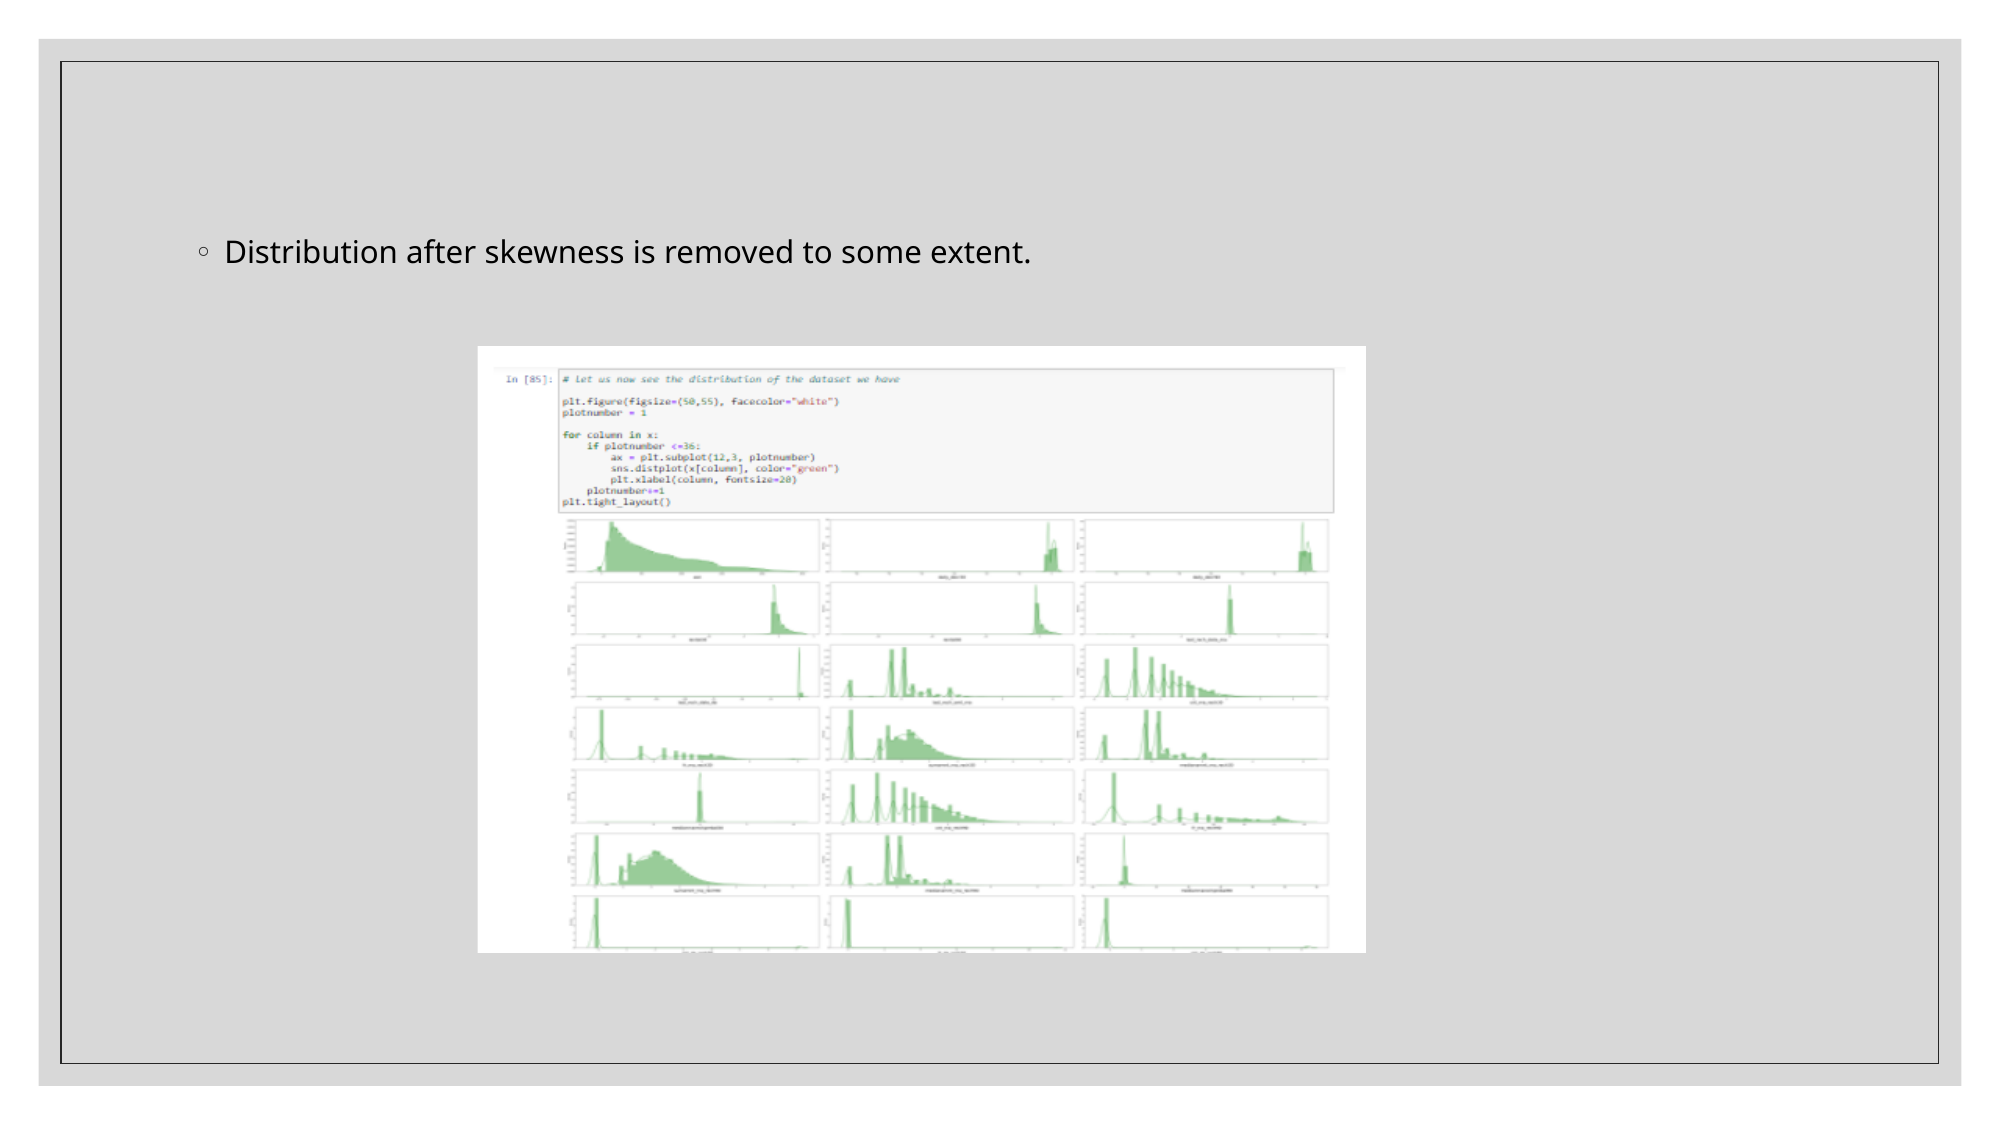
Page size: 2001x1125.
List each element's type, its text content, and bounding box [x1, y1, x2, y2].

picture [477, 345, 1366, 953]
list Distribution after skewness is removed to some extent. [179, 221, 1259, 390]
